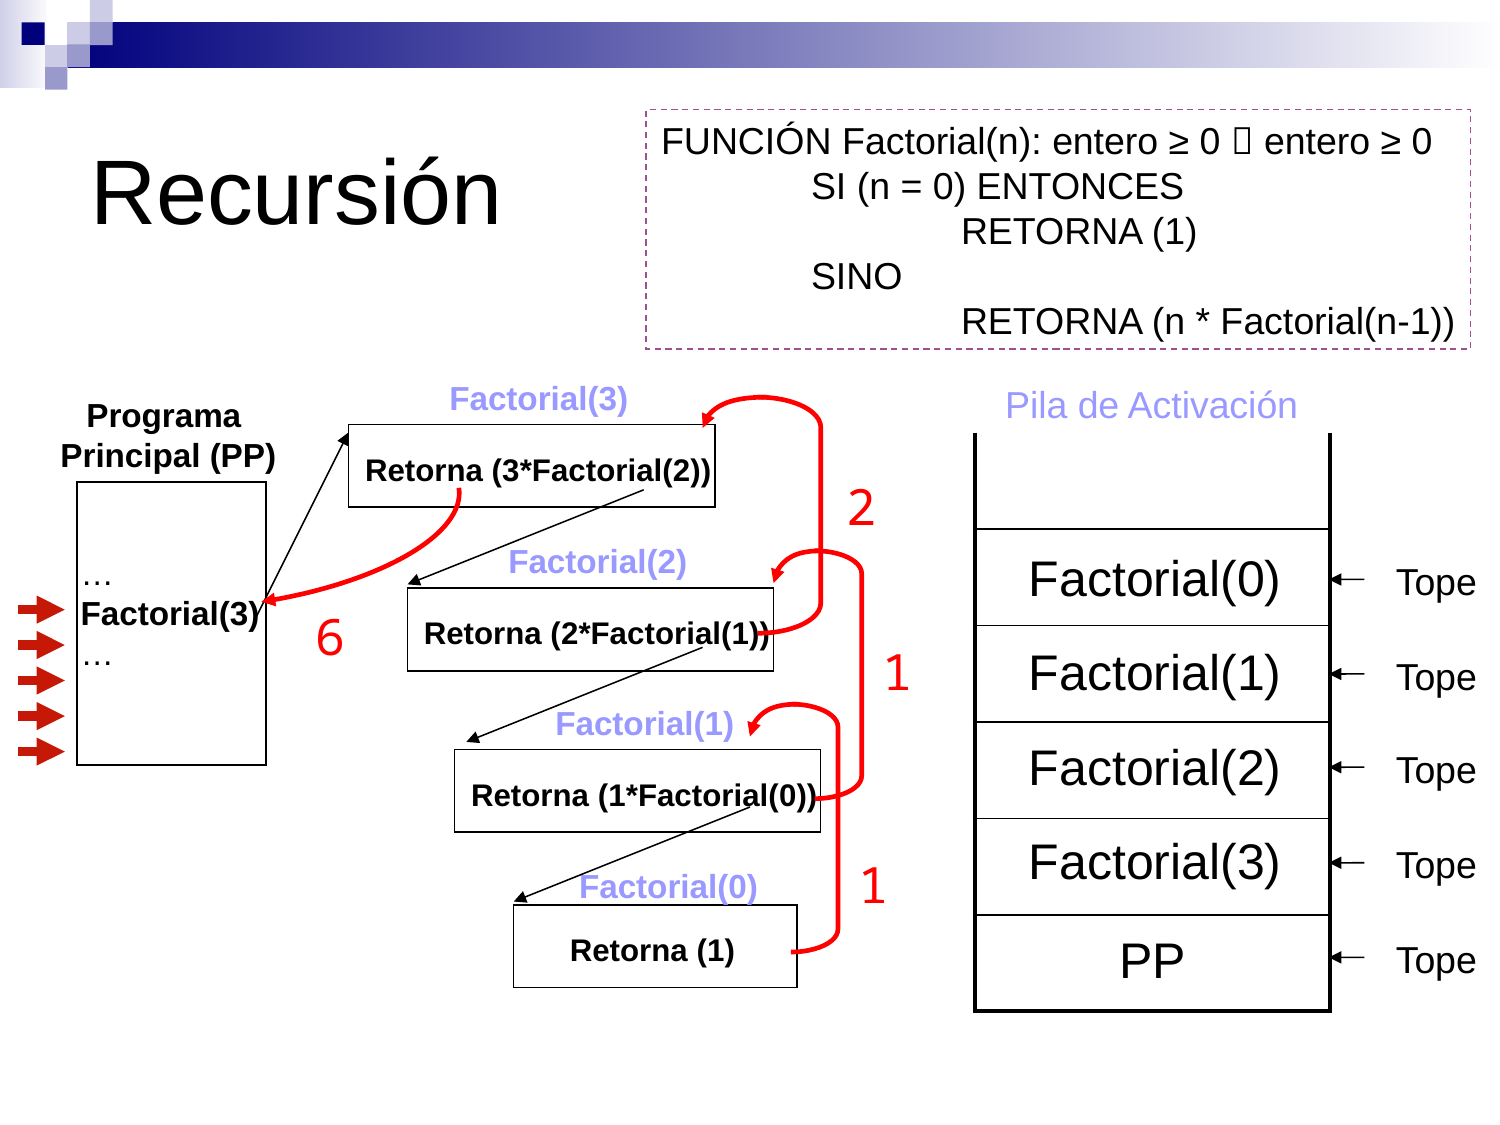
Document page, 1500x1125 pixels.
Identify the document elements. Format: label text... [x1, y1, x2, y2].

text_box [407, 532, 768, 672]
text_box 1 [843, 846, 904, 921]
text_box Factorial(2) [986, 727, 1317, 803]
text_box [773, 550, 862, 799]
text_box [1328, 928, 1495, 990]
text_box PP [1104, 921, 1202, 997]
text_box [702, 396, 822, 634]
text_box 6 [300, 597, 360, 673]
table_cell [977, 723, 1328, 818]
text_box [513, 857, 798, 988]
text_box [1328, 738, 1495, 799]
text_box Factorial(3) [986, 822, 1317, 898]
text_box 2 [831, 467, 892, 543]
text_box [348, 369, 727, 508]
text_box [296, 505, 453, 596]
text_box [44, 386, 293, 766]
table_cell [977, 819, 1328, 914]
text_box Factorial(1) [986, 633, 1317, 708]
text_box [749, 703, 839, 953]
table_cell [977, 626, 1328, 721]
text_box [1328, 833, 1495, 895]
text_box Pila de Activación [974, 373, 1329, 434]
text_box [1328, 645, 1495, 706]
text_box Factorial(0) [986, 538, 1317, 614]
text_box FUNCIÓN Factorial(n): entero ≥ 0  entero ≥ 0 SI (n = 0) ENTONCES RETORNA (1) SINO RETORNA (n * Factorial(n-1)) [646, 109, 1471, 350]
table_header [977, 434, 1328, 528]
table_cell [977, 916, 1328, 1009]
text_box [309, 436, 343, 510]
title Recursión [75, 75, 1425, 300]
table_cell [977, 530, 1328, 625]
text_box 1 [867, 633, 927, 708]
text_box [1328, 550, 1495, 612]
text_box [454, 694, 768, 833]
